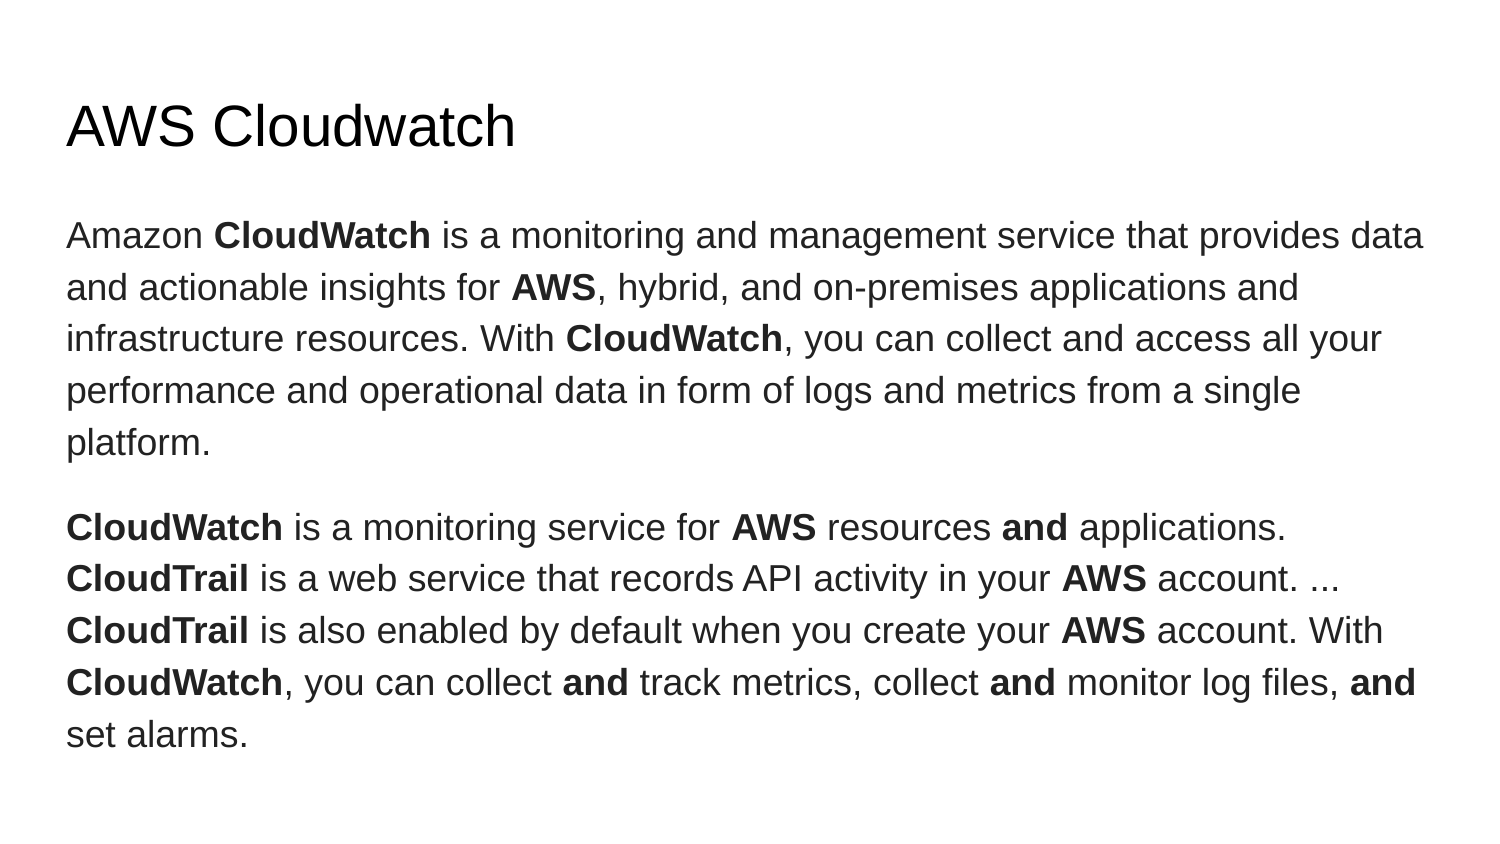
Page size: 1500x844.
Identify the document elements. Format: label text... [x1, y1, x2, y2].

list Amazon CloudWatch is a monitoring and management service that provides data and actionable insights for AWS, hybrid, and on-premises applications and infrastructure resources. With CloudWatch, you can collect and access all your performance and operational data in form of logs and metrics from a single platform. CloudWatch is a monitoring service for AWS resources and applications. CloudTrail is a web service that records API activity in your AWS account. ... CloudTrail is also enabled by default when you create your AWS account. With CloudWatch, you can collect and track metrics, collect and monitor log files, and set alarms. [51, 189, 1449, 750]
title AWS Cloudwatch [51, 72, 1449, 167]
